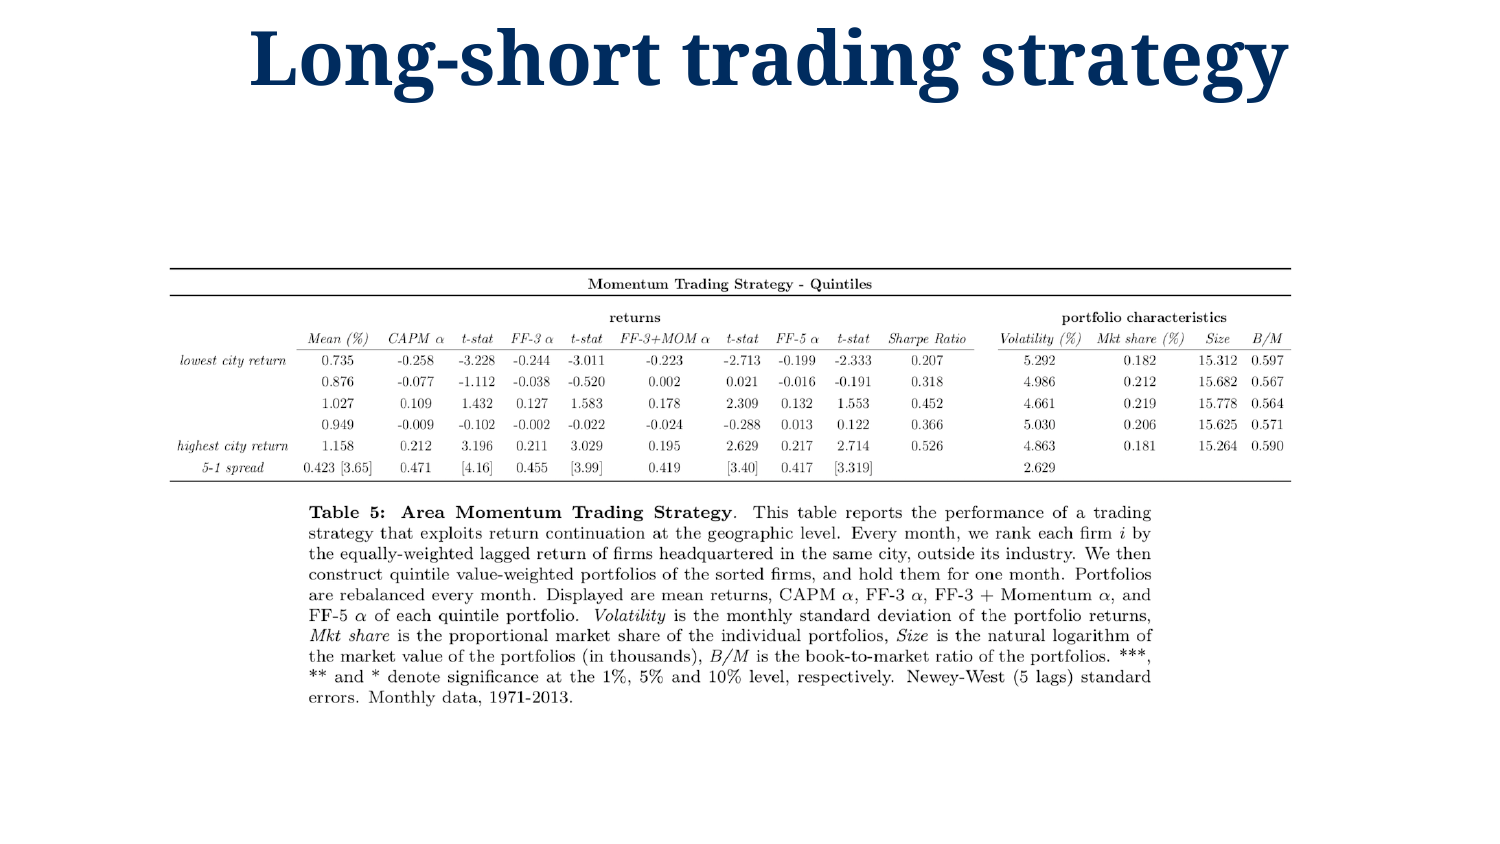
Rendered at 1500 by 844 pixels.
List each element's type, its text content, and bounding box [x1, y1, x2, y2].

title Long-short trading strategy [94, 20, 1445, 91]
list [140, 224, 1359, 761]
